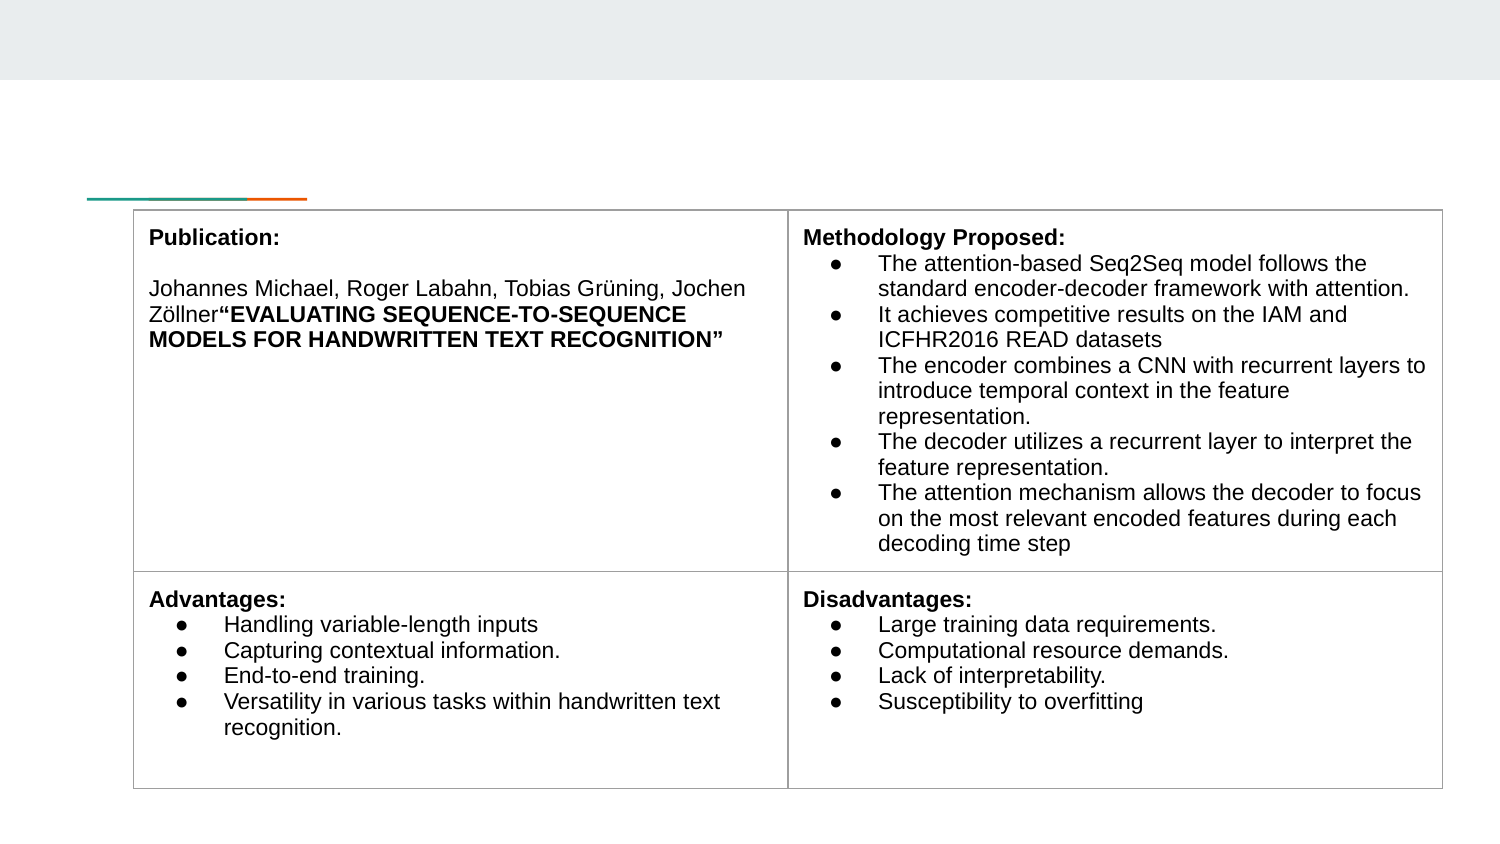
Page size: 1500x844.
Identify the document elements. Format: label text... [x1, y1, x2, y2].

table_header Publication: Johannes Michael, Roger Labahn, Tobias Grüning, Jochen Zöllner“EVALUATING SEQUENCE-TO-SEQUENCE MODELS FOR HANDWRITTEN TEXT RECOGNITION” [134, 211, 787, 571]
table_cell Disadvantages: Large training data requirements. Computational resource demands. Lack of interpretability. Susceptibility to overfitting [789, 572, 1442, 788]
table_cell Advantages: Handling variable-length inputs Capturing contextual information. End-to-end training. Versatility in various tasks within handwritten text recognition. [134, 572, 787, 788]
table_header Methodology Proposed: The attention-based Seq2Seq model follows the standard encoder-decoder framework with attention. It achieves competitive results on the IAM and ICFHR2016 READ datasets The encoder combines a CNN with recurrent layers to introduce temporal context in the feature representation. The decoder utilizes a recurrent layer to interpret the feature representation. The attention mechanism allows the decoder to focus on the most relevant encoded features during each decoding time step [789, 211, 1442, 571]
